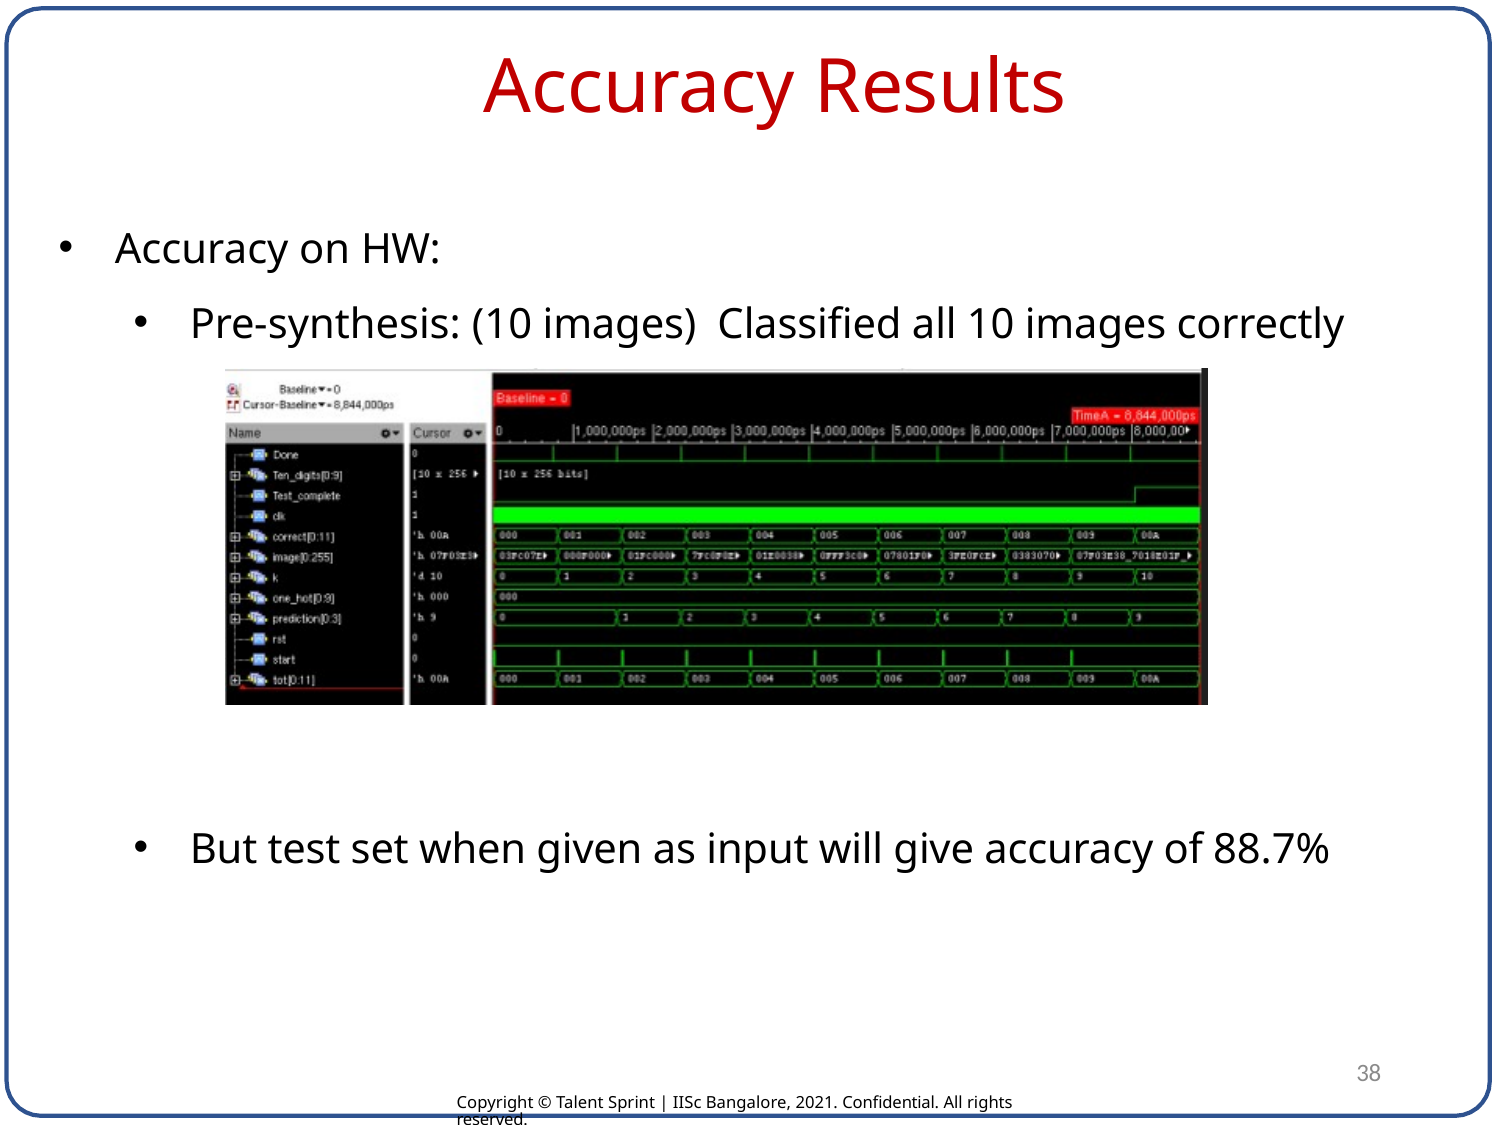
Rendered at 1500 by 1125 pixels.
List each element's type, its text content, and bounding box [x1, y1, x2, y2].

title Accuracy Results [171, 35, 1329, 194]
slide_number 38 [1350, 1060, 1391, 1125]
picture [224, 367, 1209, 705]
text_box Accuracy on HW: Pre-synthesis: (10 images) Classified all 10 images correctly But test set when given as input will give accuracy of 88.7% [56, 194, 1425, 872]
footer Copyright © Talent Sprint | IISc Bangalore, 2021. Confidential. All rights reserved. [454, 1093, 1021, 1125]
